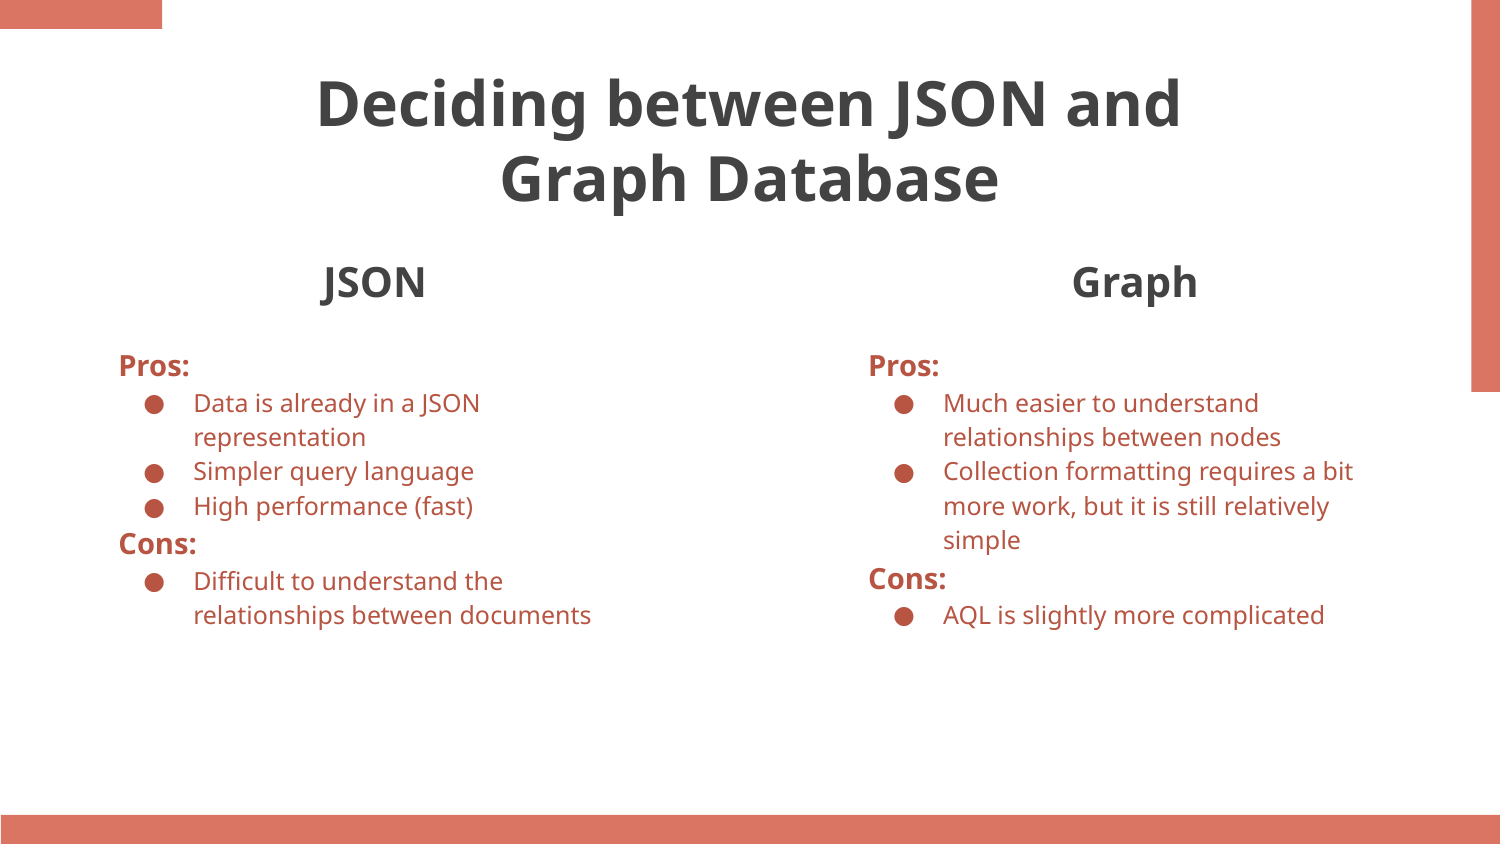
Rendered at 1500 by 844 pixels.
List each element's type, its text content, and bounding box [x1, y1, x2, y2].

title JSON [166, 233, 584, 328]
list Pros: Much easier to understand relationships between nodes Collection formatting requires a bit more work, but it is still relatively simple Cons: AQL is slightly more complicated [853, 327, 1418, 747]
title Graph [926, 233, 1344, 328]
title Deciding between JSON and Graph Database [246, 80, 1254, 198]
list Pros: Data is already in a JSON representation Simpler query language High performance (fast) Cons: Difficult to understand the relationships between documents [103, 327, 647, 747]
